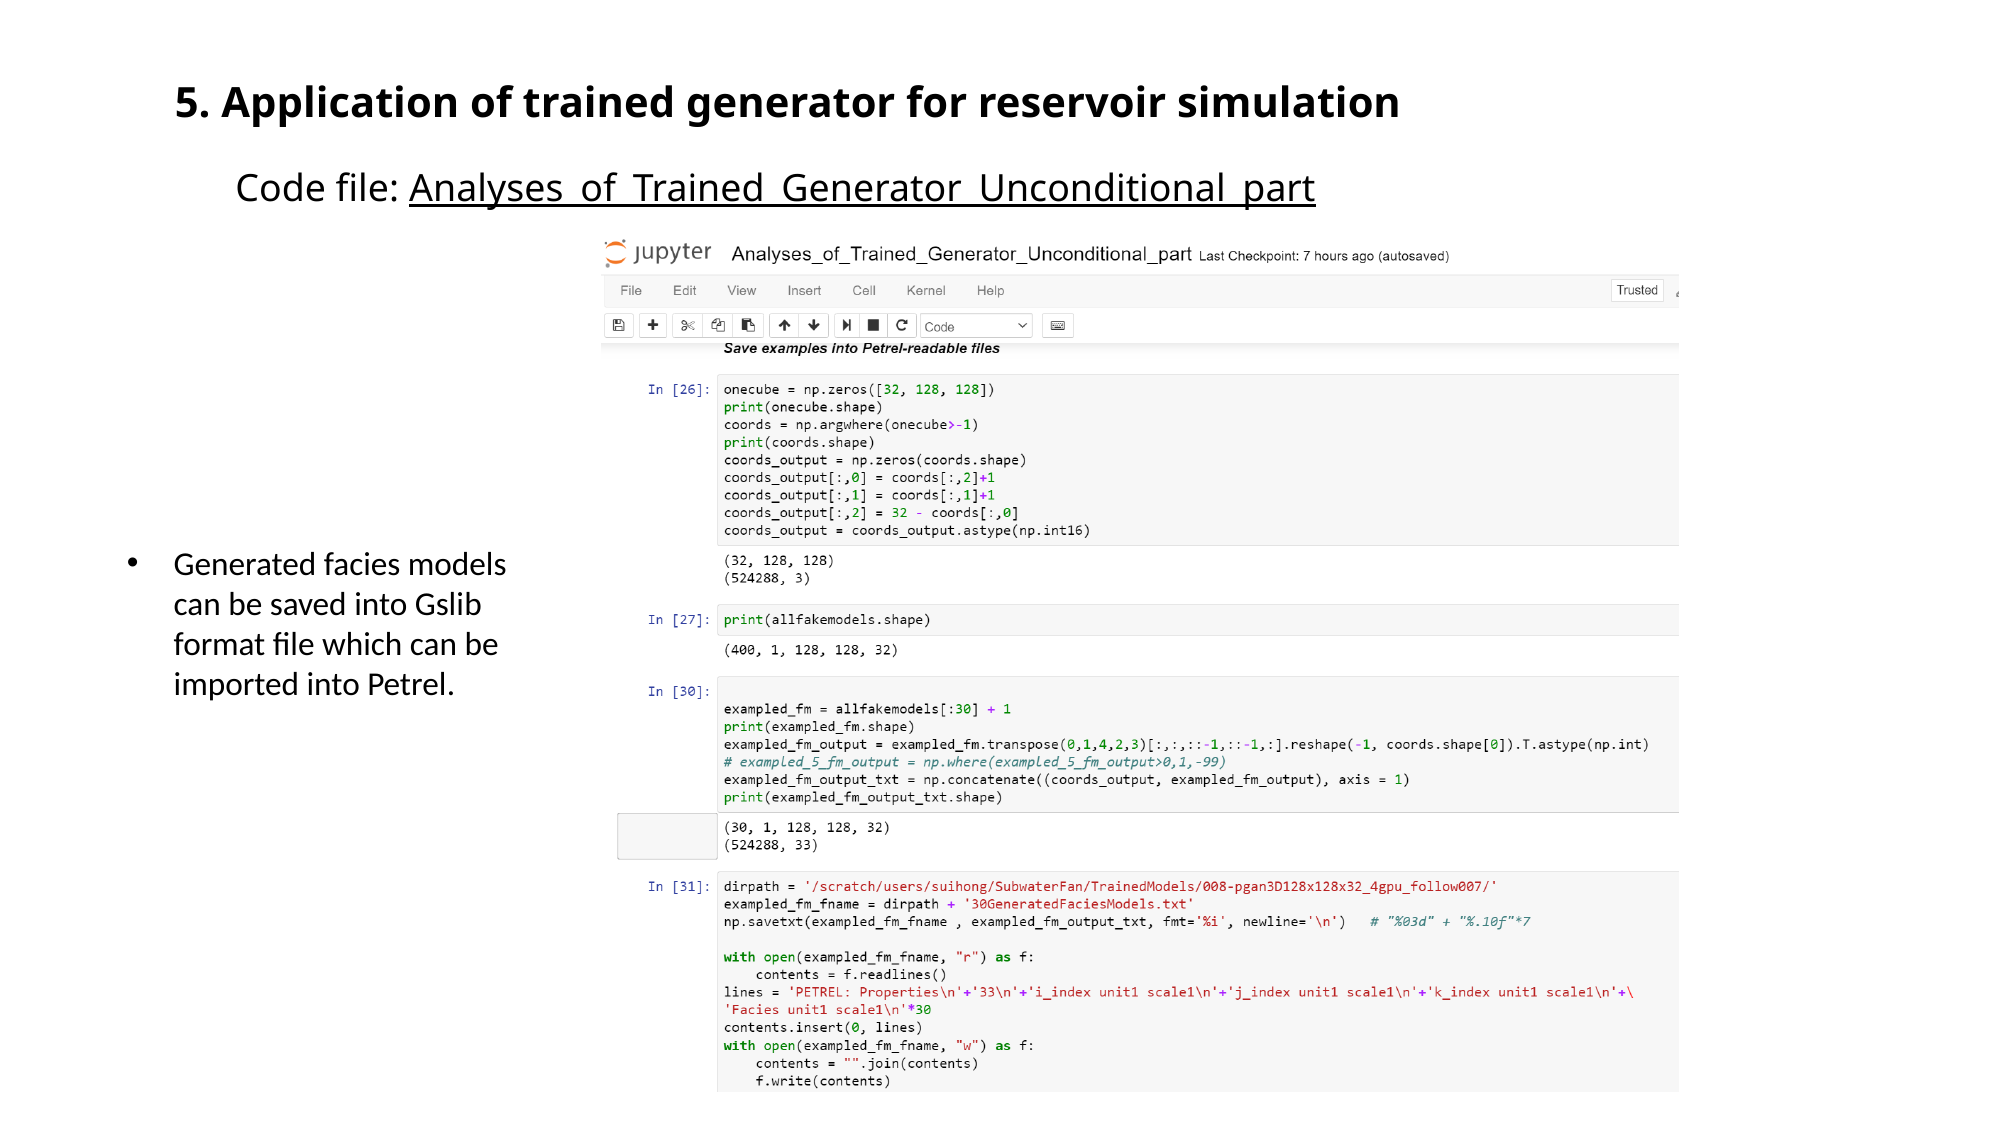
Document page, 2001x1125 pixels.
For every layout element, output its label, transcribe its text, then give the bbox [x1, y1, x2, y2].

text_box Generated facies models can be saved into Gslib format file which can be imported into Petrel. [112, 534, 531, 710]
text_box 5. Application of trained generator for reservoir simulation [159, 65, 1949, 134]
picture [601, 235, 1679, 1092]
text_box Code file: Analyses_of_Trained_Generator_Unconditional_part [220, 153, 1359, 216]
